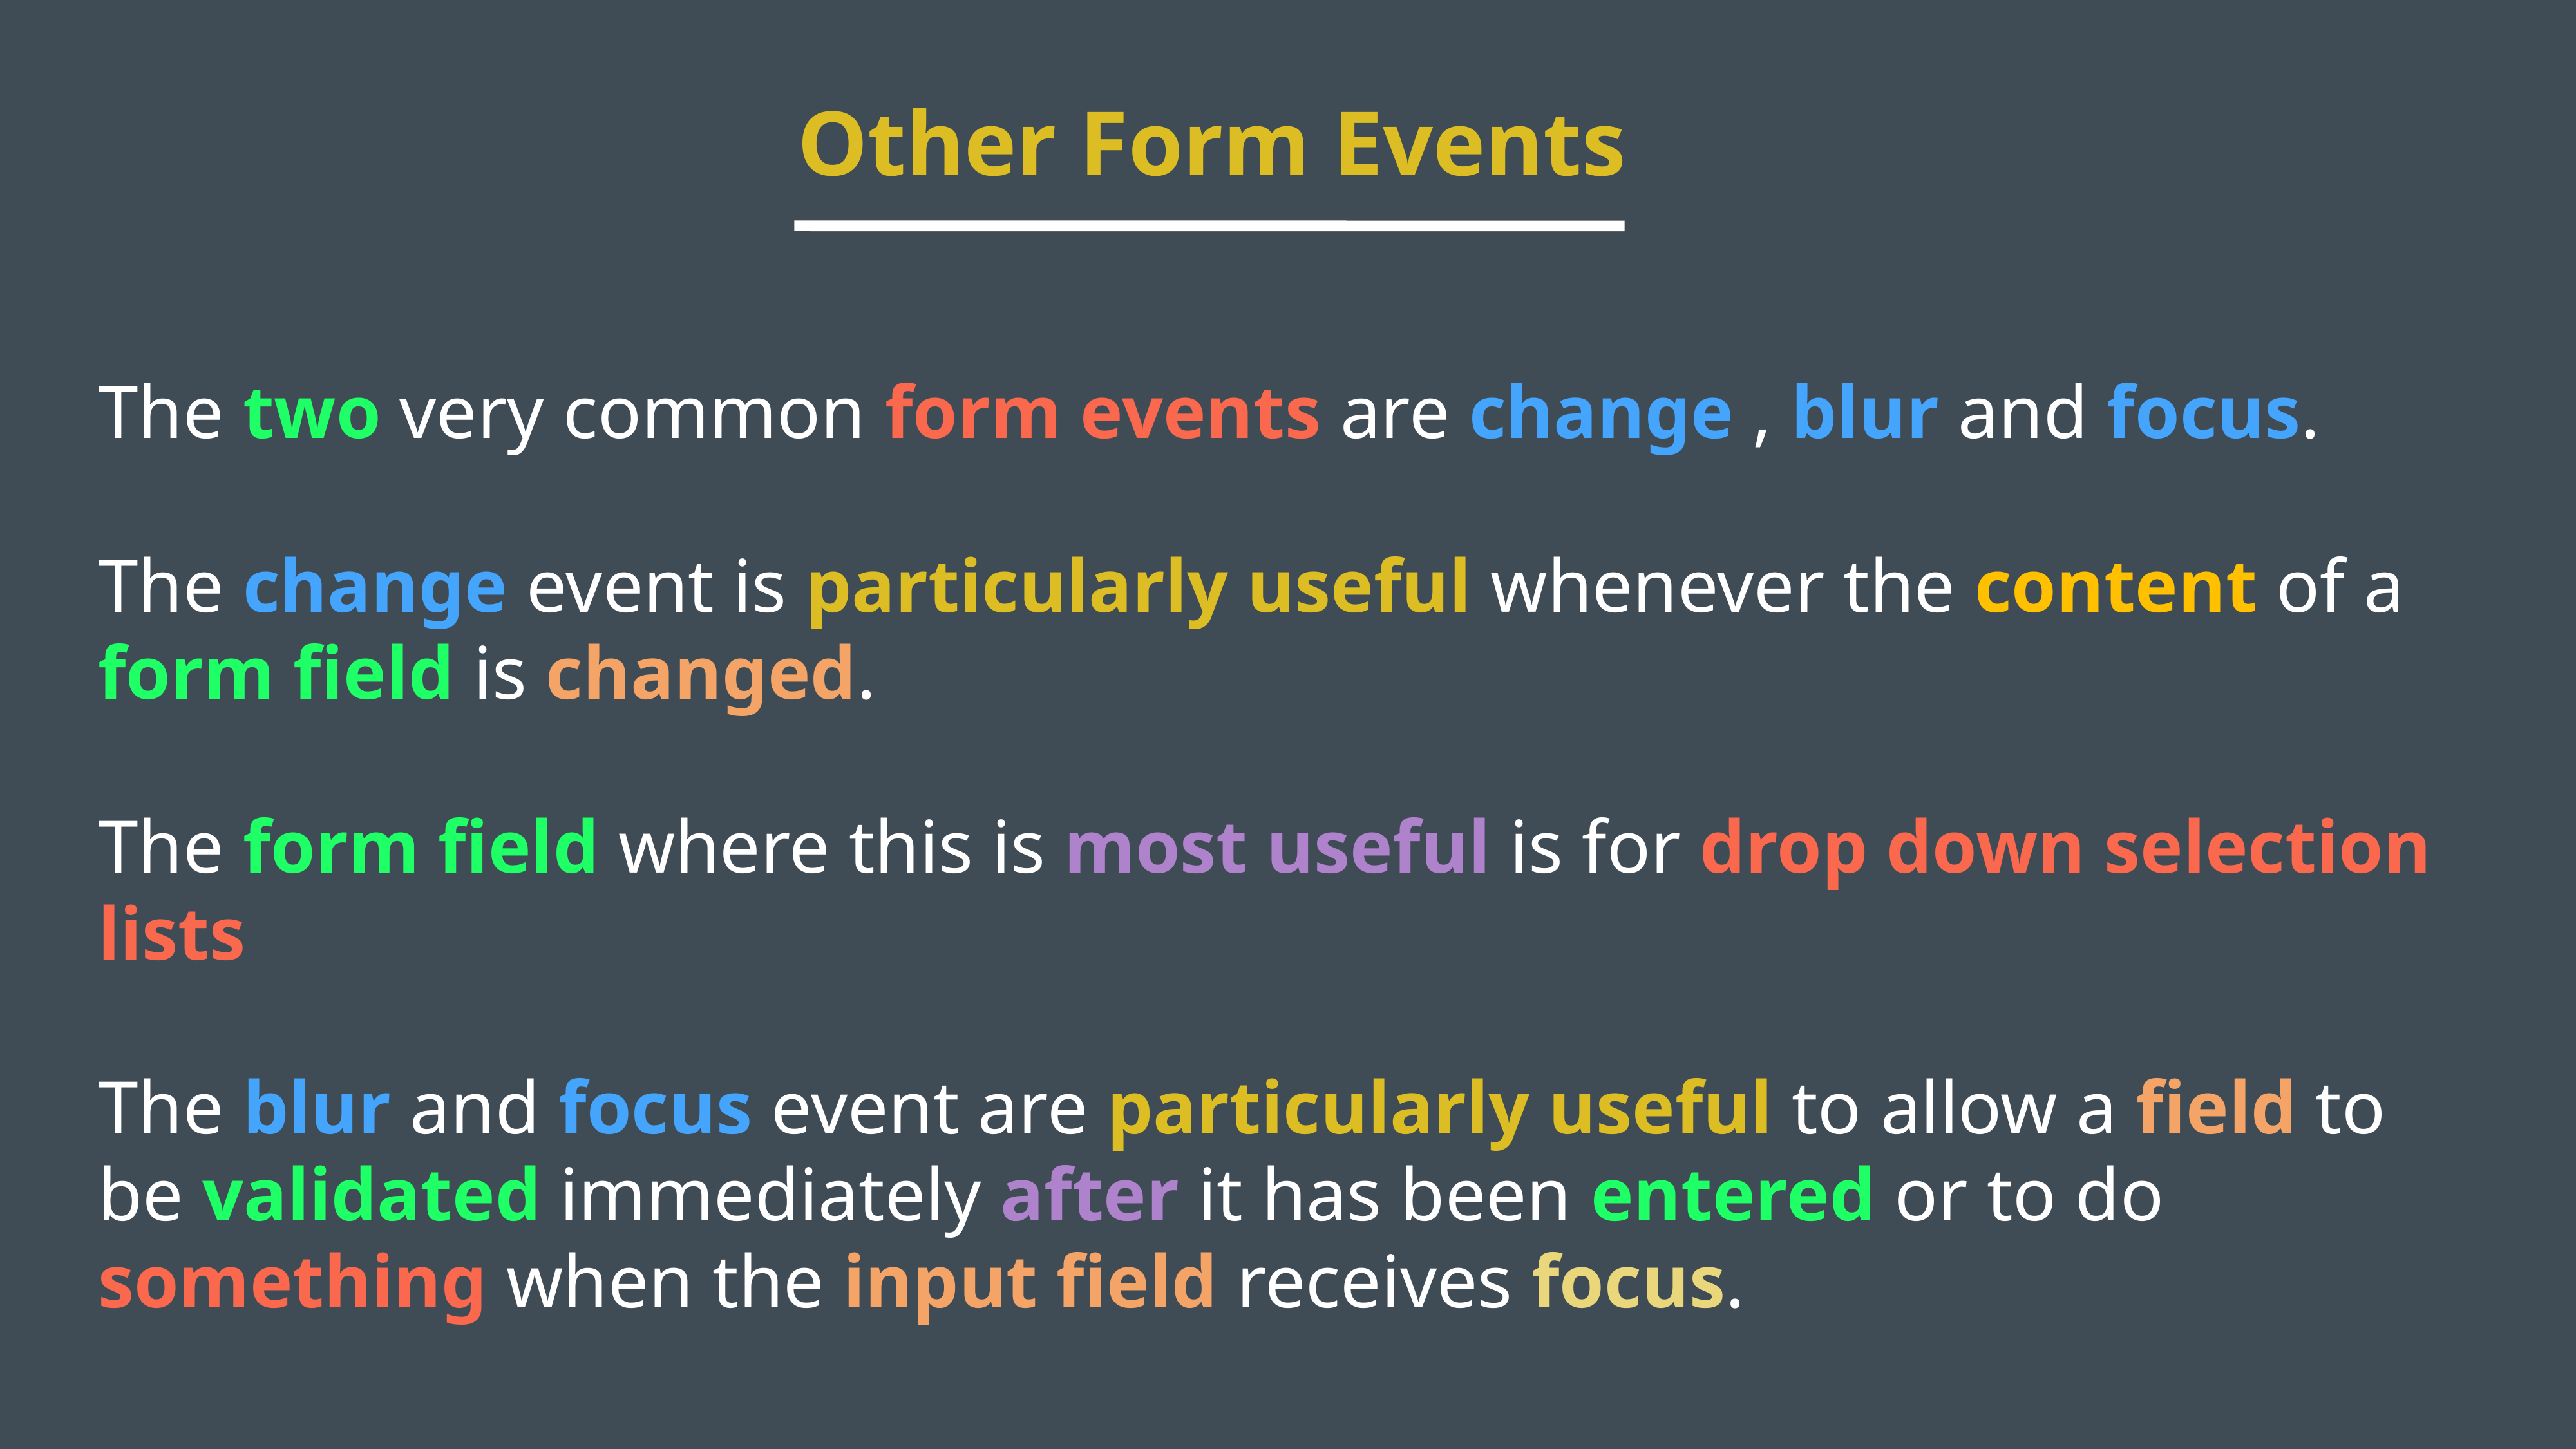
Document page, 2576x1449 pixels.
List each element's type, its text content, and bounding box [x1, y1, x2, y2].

text_box Other Form Events [788, 82, 1636, 198]
text_box The two very common form events are change , blur and focus. The change event is particularly useful whenever the content of a form field is changed. The form field where this is most useful is for drop down selection lists The blur and focus event are particularly useful to allow a field to be validated immediately after it has been entered or to do something when the input field receives focus. [88, 361, 2470, 1327]
